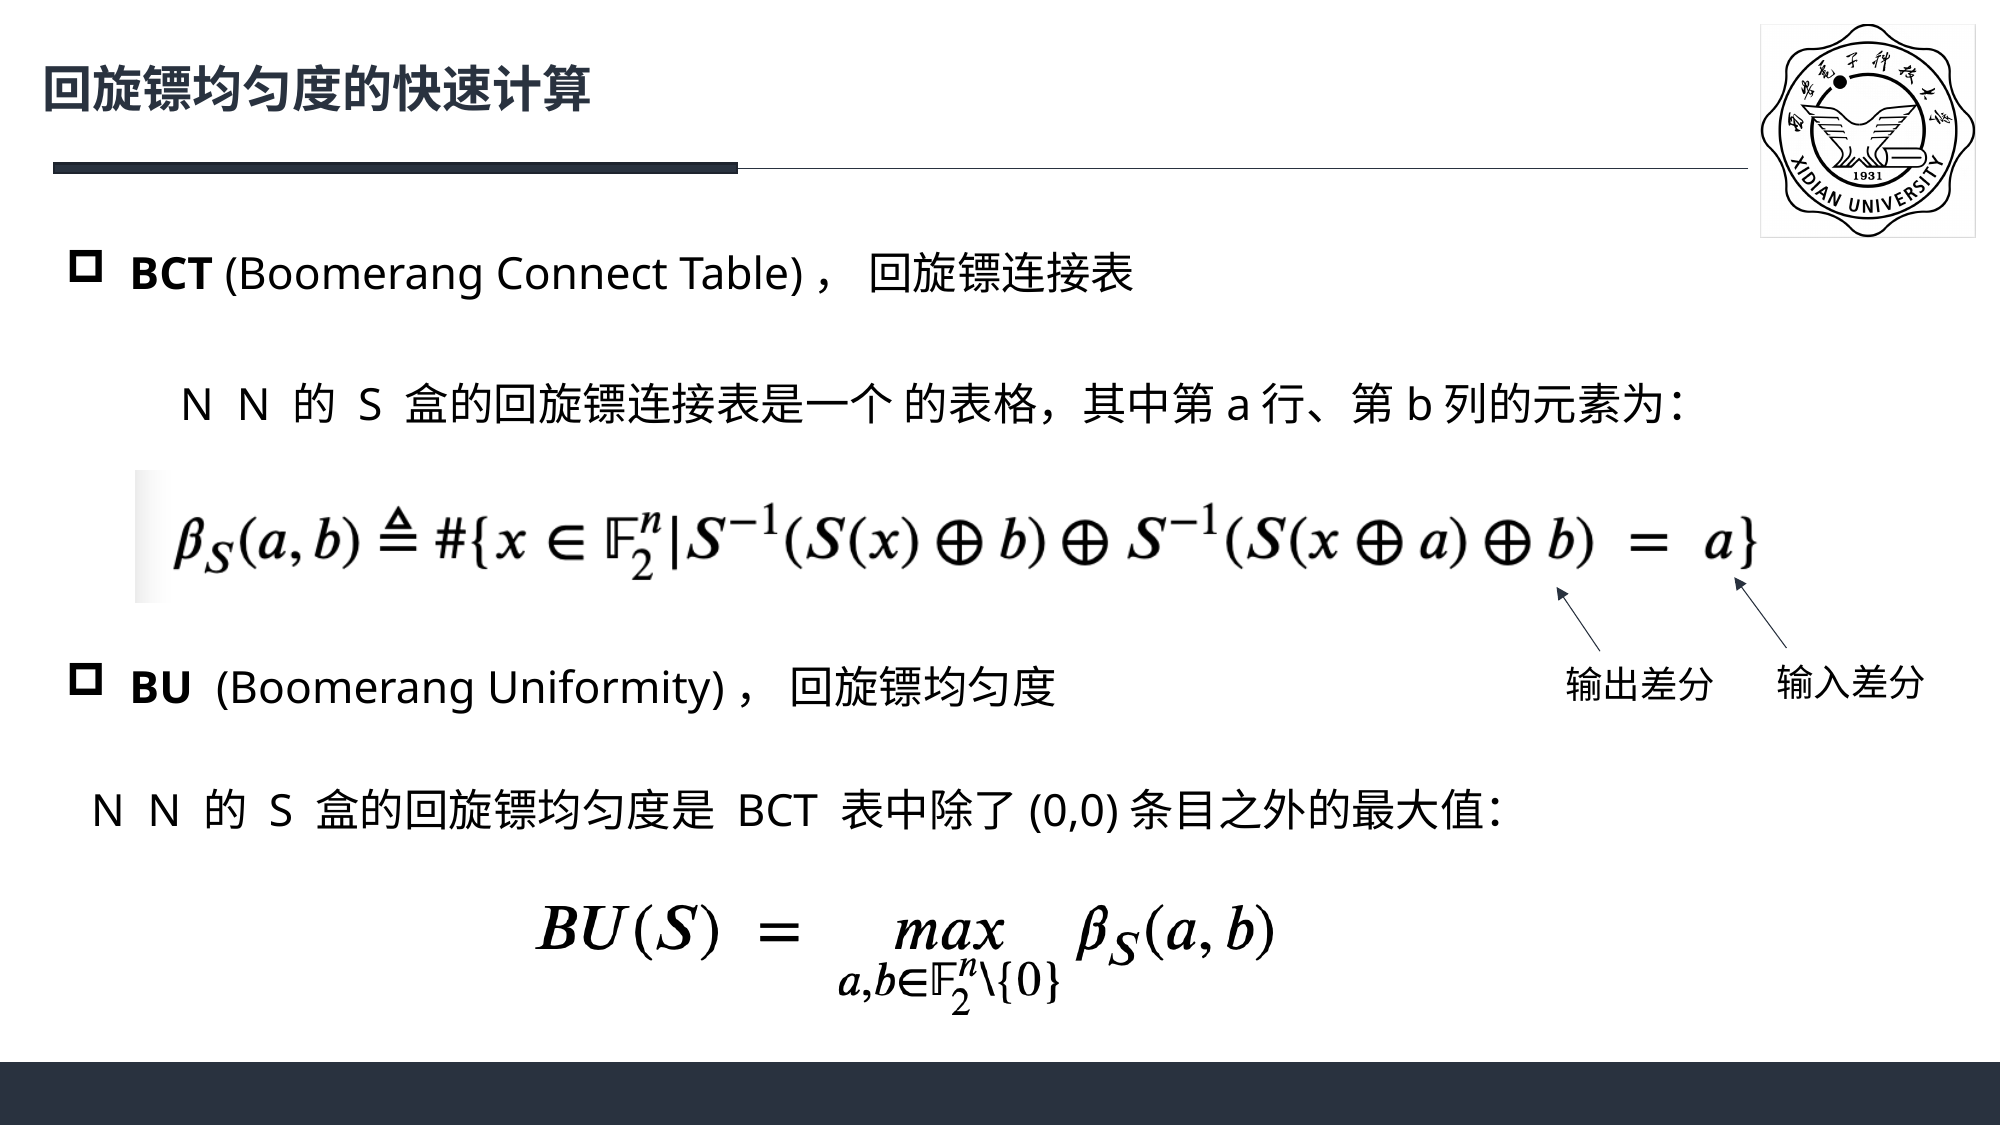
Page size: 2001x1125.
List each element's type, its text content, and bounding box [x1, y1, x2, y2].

text_box 输入差分 [1761, 651, 1942, 711]
picture [504, 886, 1308, 1019]
text_box BCT (Boomerang Connect Table)， 回旋镖连接表 [52, 237, 1761, 307]
text_box 输出差分 [1550, 653, 1731, 713]
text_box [1556, 586, 1600, 652]
text_box 回旋镖均匀度的快速计算 [27, 50, 608, 125]
text_box BU (Boomerang Uniformity)， 回旋镖均匀度 [52, 651, 1761, 720]
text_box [1734, 577, 1787, 648]
picture [1760, 24, 1976, 238]
picture [135, 470, 1777, 603]
